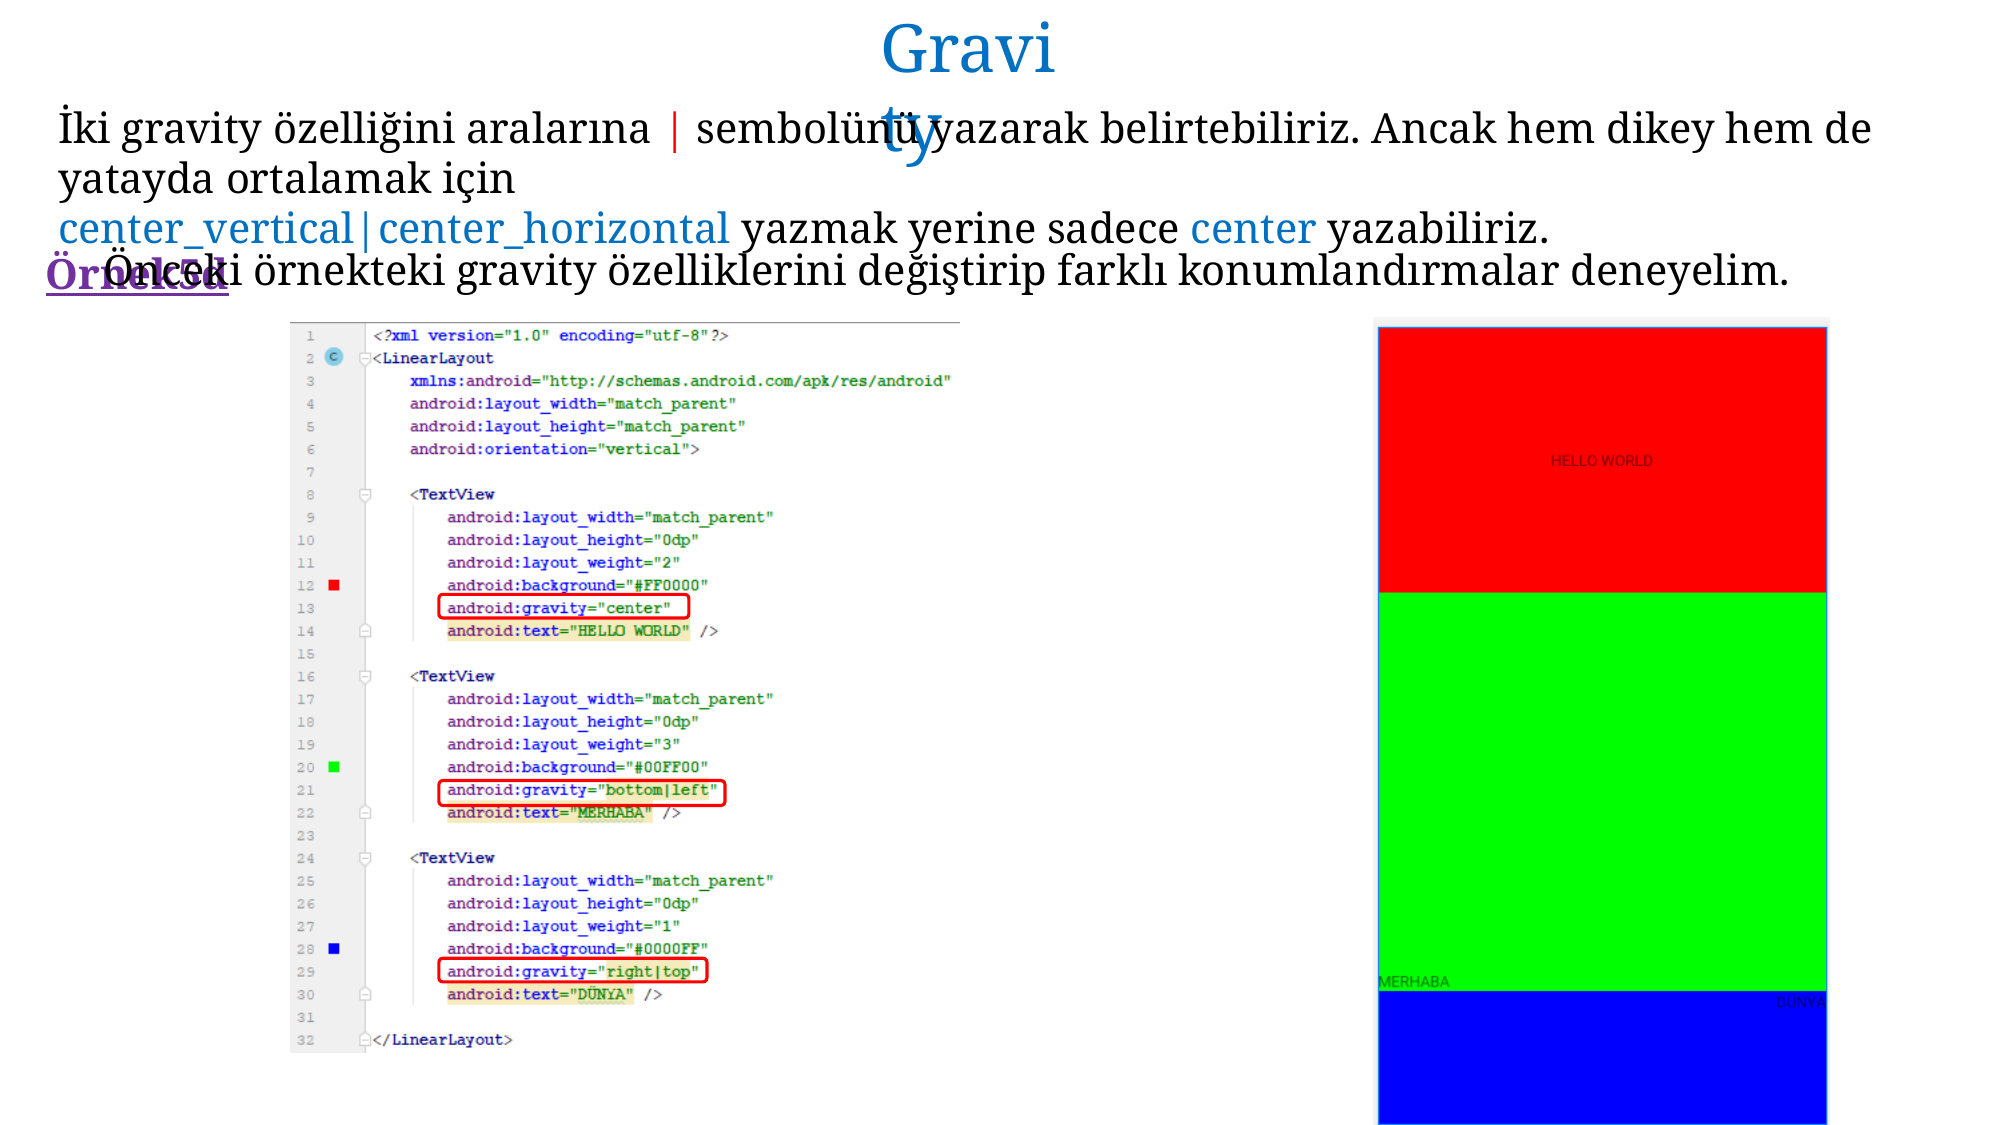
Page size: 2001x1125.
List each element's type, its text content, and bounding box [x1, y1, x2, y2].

text_box İki gravity özelliğini aralarına | sembolünü yazarak belirtebiliriz. Ancak hem dikey hem de yatayda ortalamak için center_vertical|center_horizontal yazmak yerine sadece center yazabiliriz. [43, 93, 1969, 259]
picture [290, 322, 960, 1053]
text_box Gravity [866, 0, 1092, 93]
text_box Önceki örnekteki gravity özelliklerini değiştirip farklı konumlandırmalar deneyelim. [89, 236, 1805, 302]
picture [1373, 317, 1830, 1125]
text_box Örnek5d [31, 240, 244, 306]
